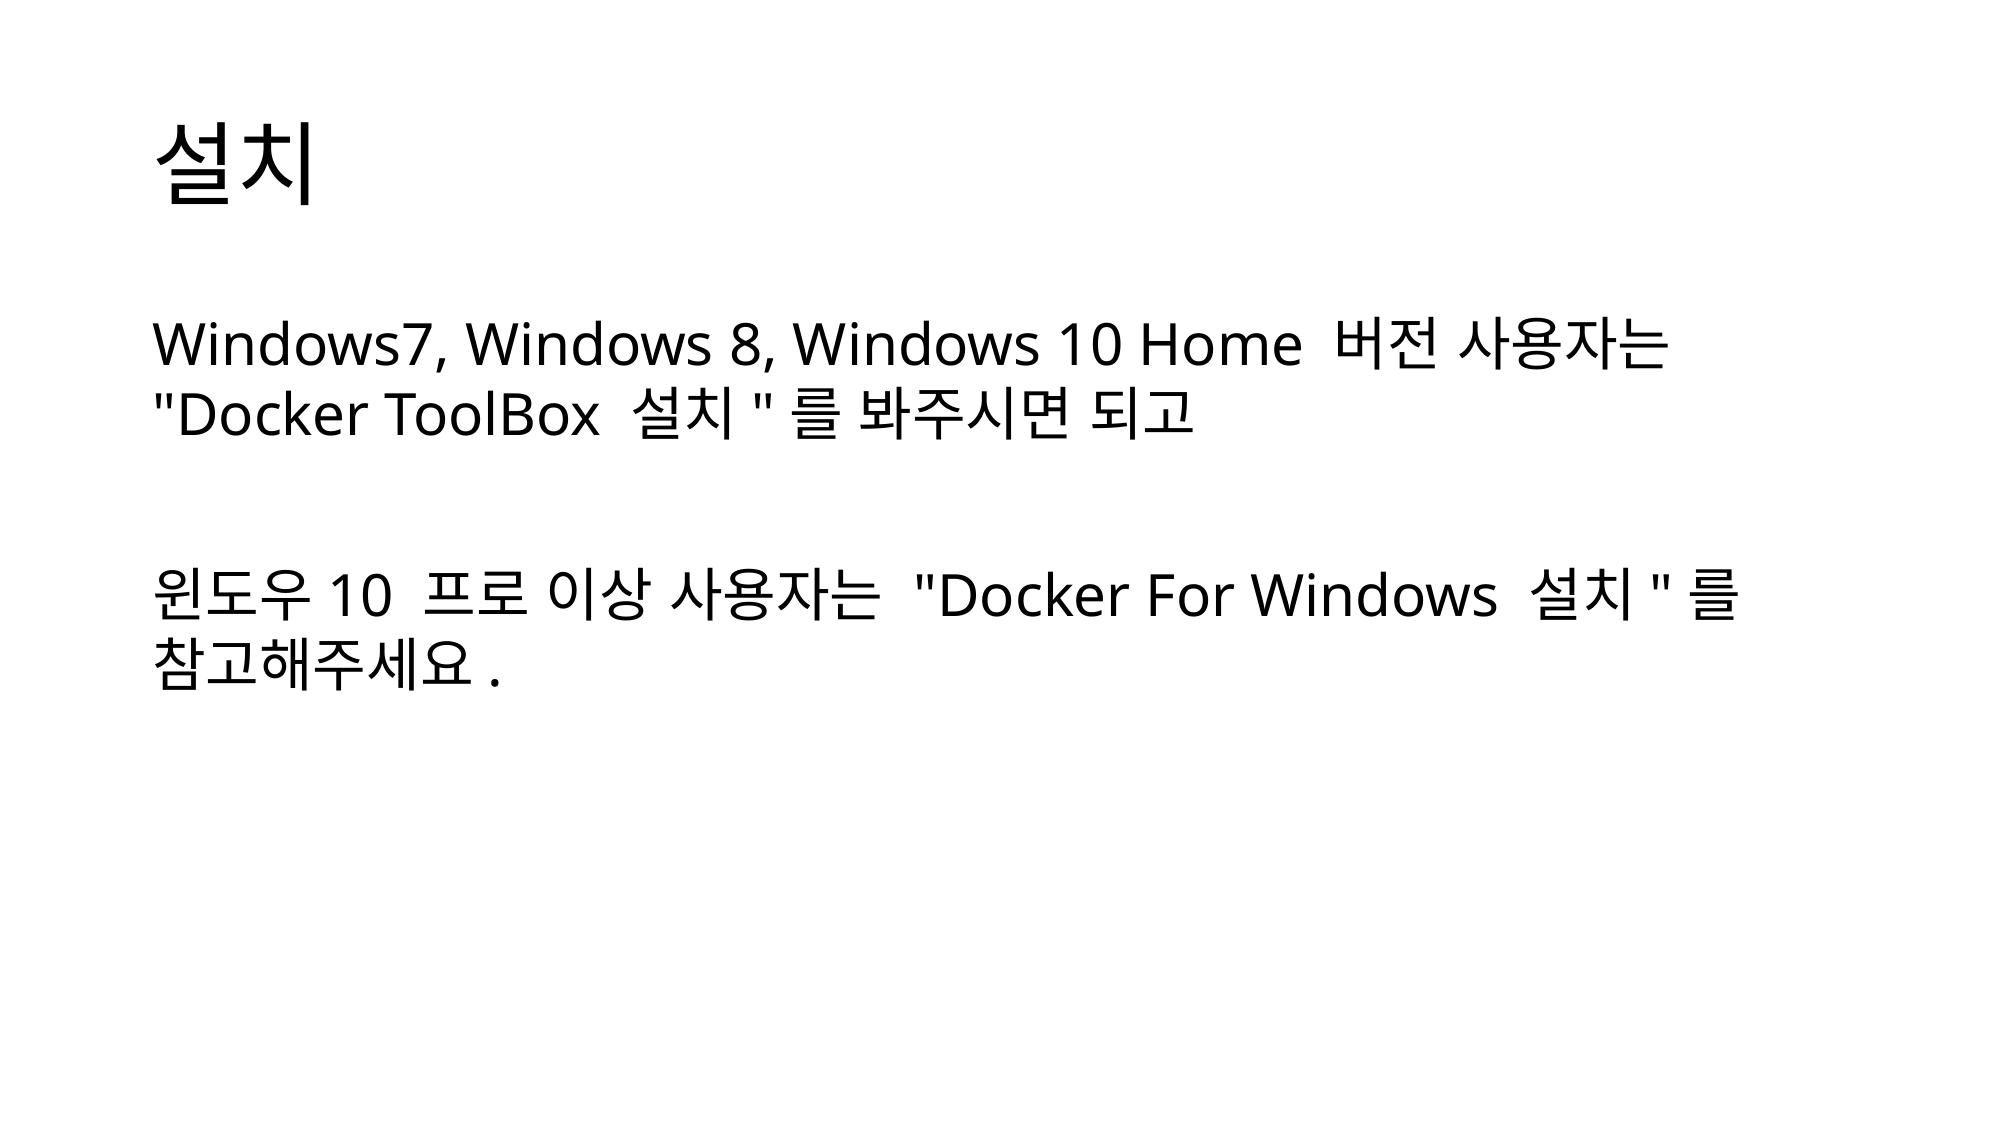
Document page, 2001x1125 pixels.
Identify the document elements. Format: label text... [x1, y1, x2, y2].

list Windows7, Windows 8, Windows 10 Home 버전 사용자는 "Docker ToolBox 설치"를 봐주시면 되고 윈도우10 프로 이상 사용자는 "Docker For Windows 설치"를 참고해주세요. [137, 299, 1863, 1014]
title 설치 [137, 59, 1863, 278]
